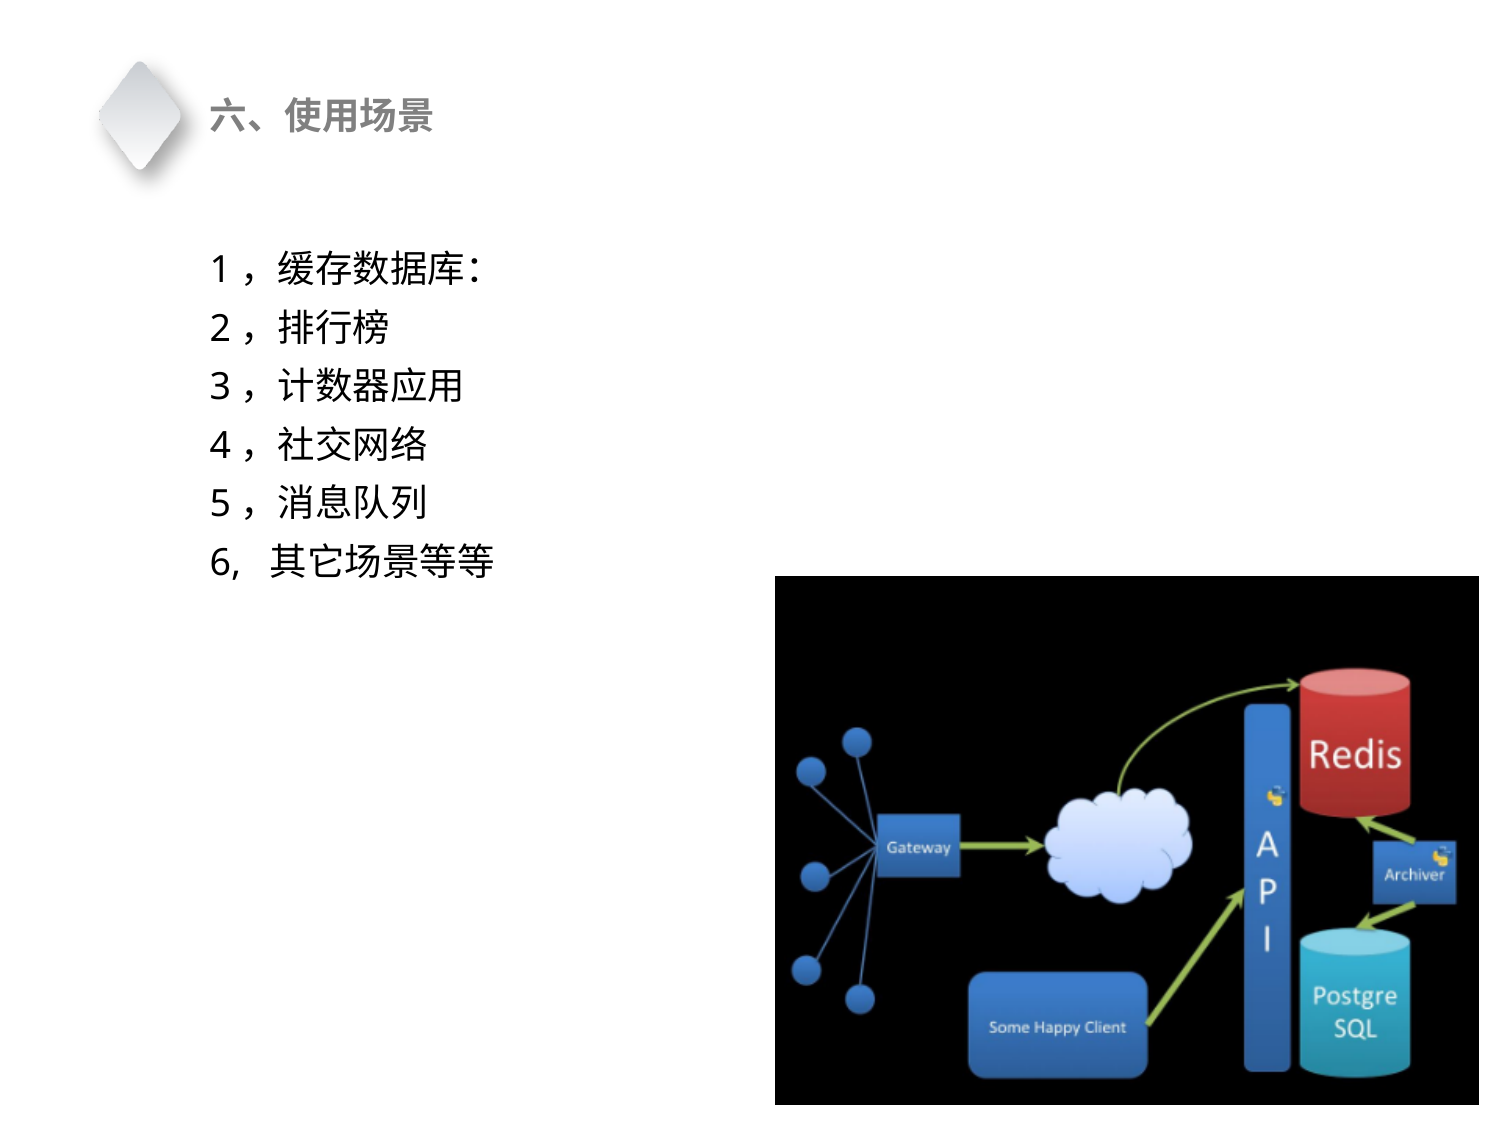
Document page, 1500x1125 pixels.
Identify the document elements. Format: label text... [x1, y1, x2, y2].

text_box 六、使用场景 [194, 84, 450, 145]
text_box 1，缓存数据库： 2，排行榜 3，计数器应用 4，社交网络 5，消息队列 6, 其它场景等等 [194, 224, 747, 591]
picture [775, 576, 1479, 1106]
picture [89, 48, 190, 182]
